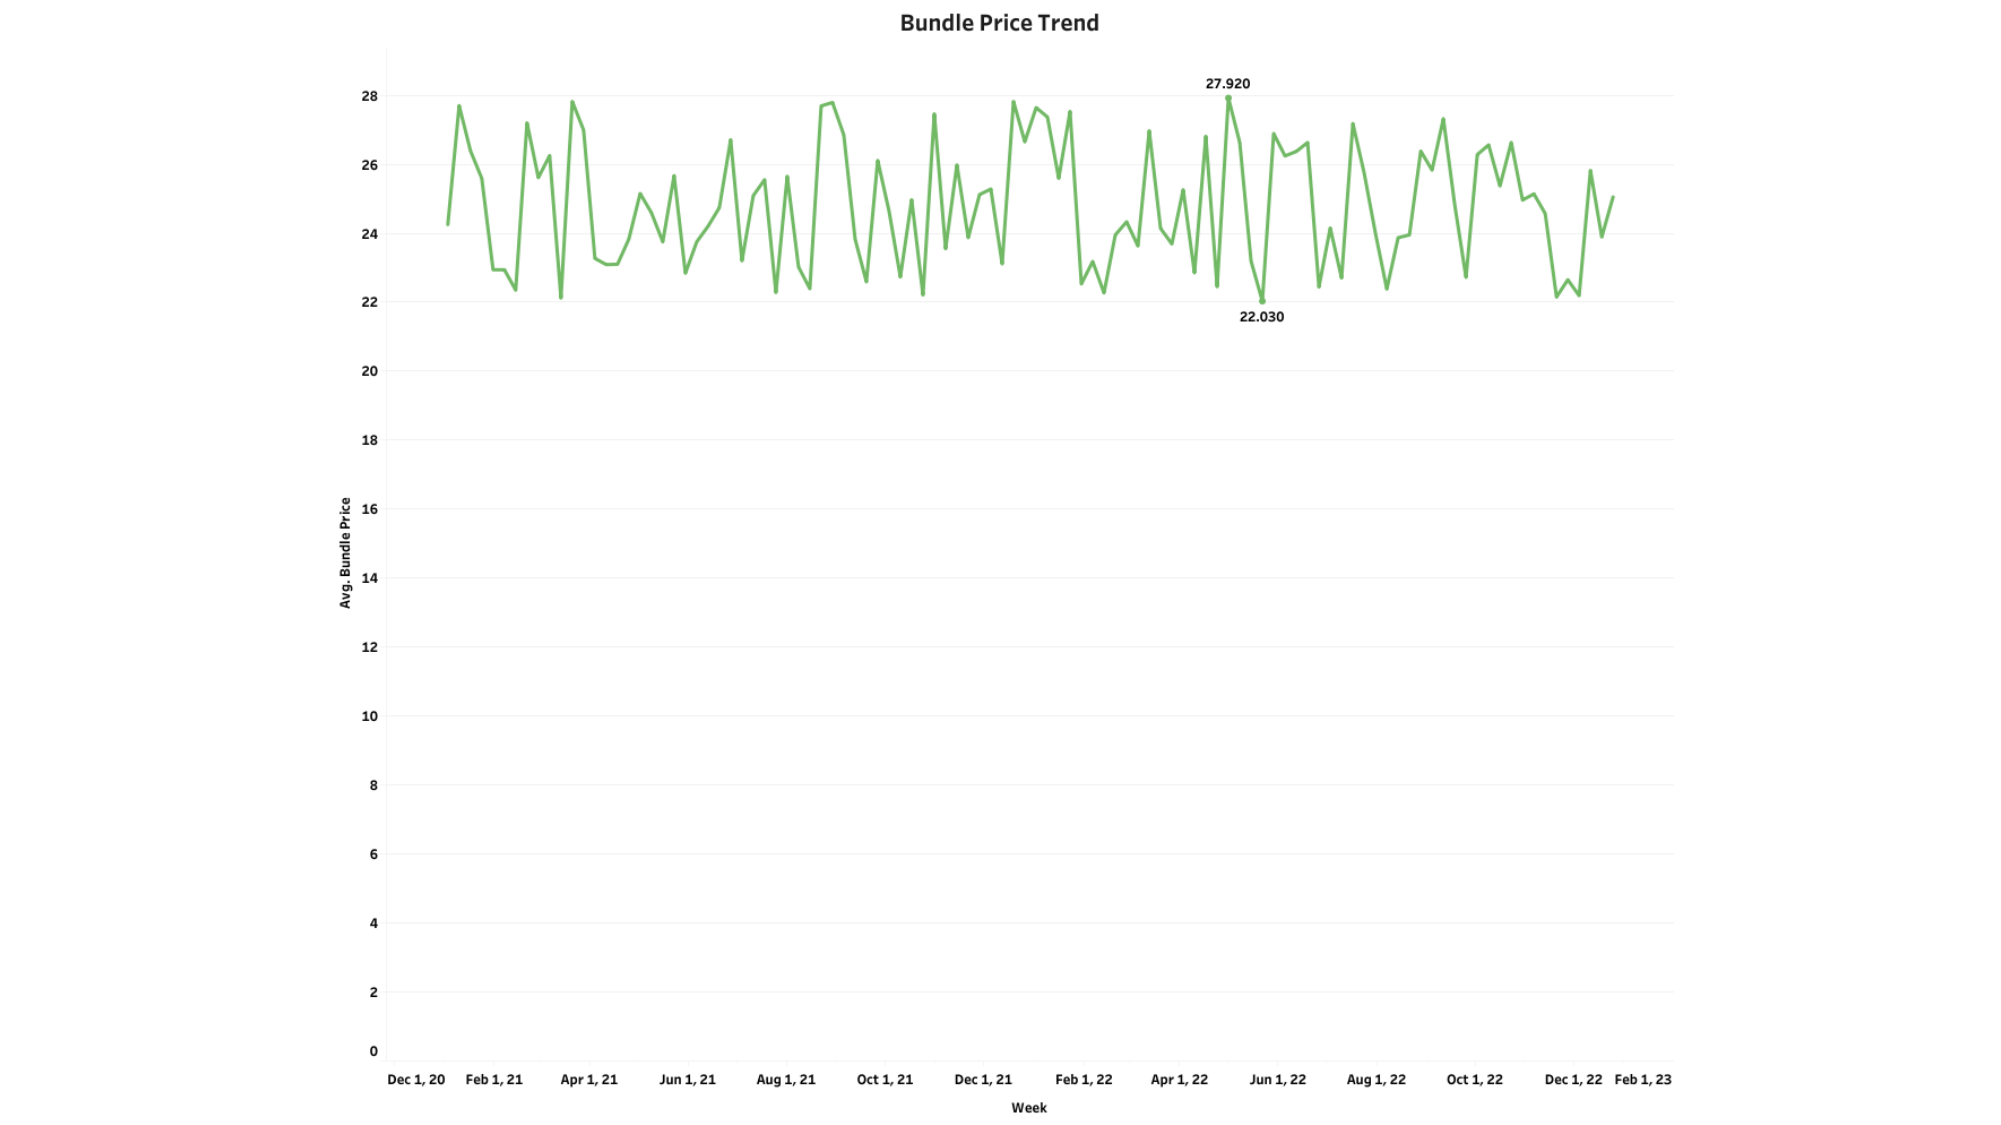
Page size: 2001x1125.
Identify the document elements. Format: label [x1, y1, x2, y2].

picture [326, 0, 1674, 1125]
